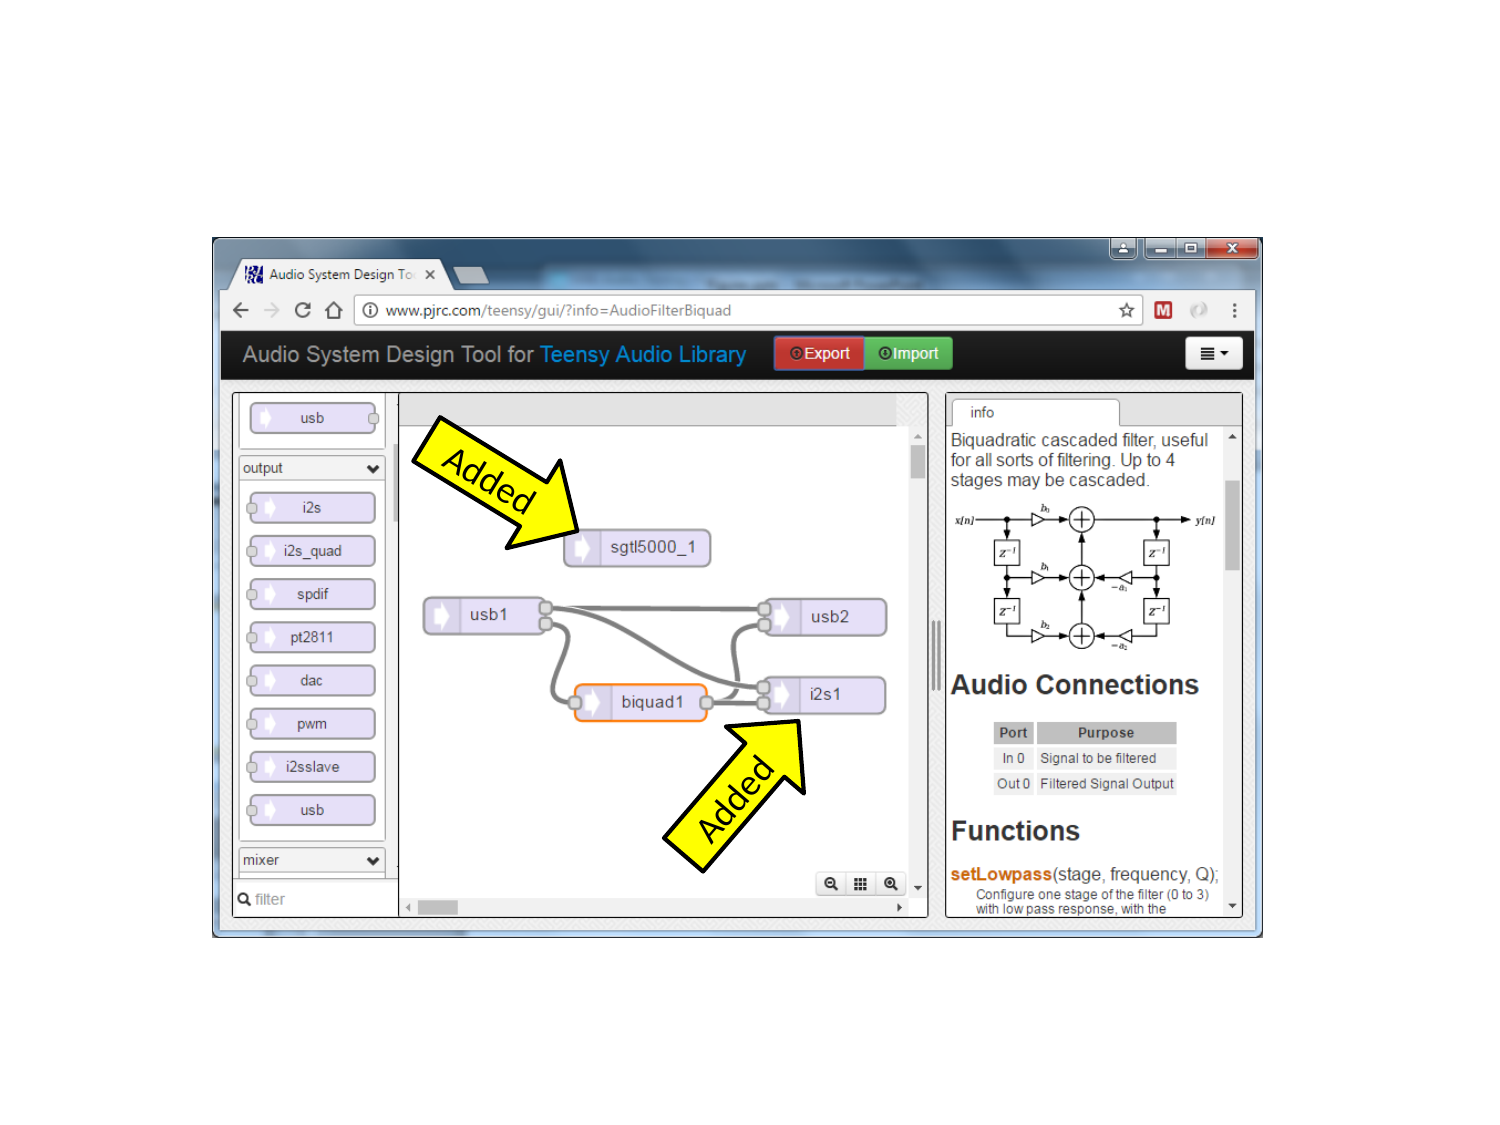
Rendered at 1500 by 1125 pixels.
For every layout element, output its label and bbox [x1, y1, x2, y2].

text_box [212, 237, 1263, 939]
